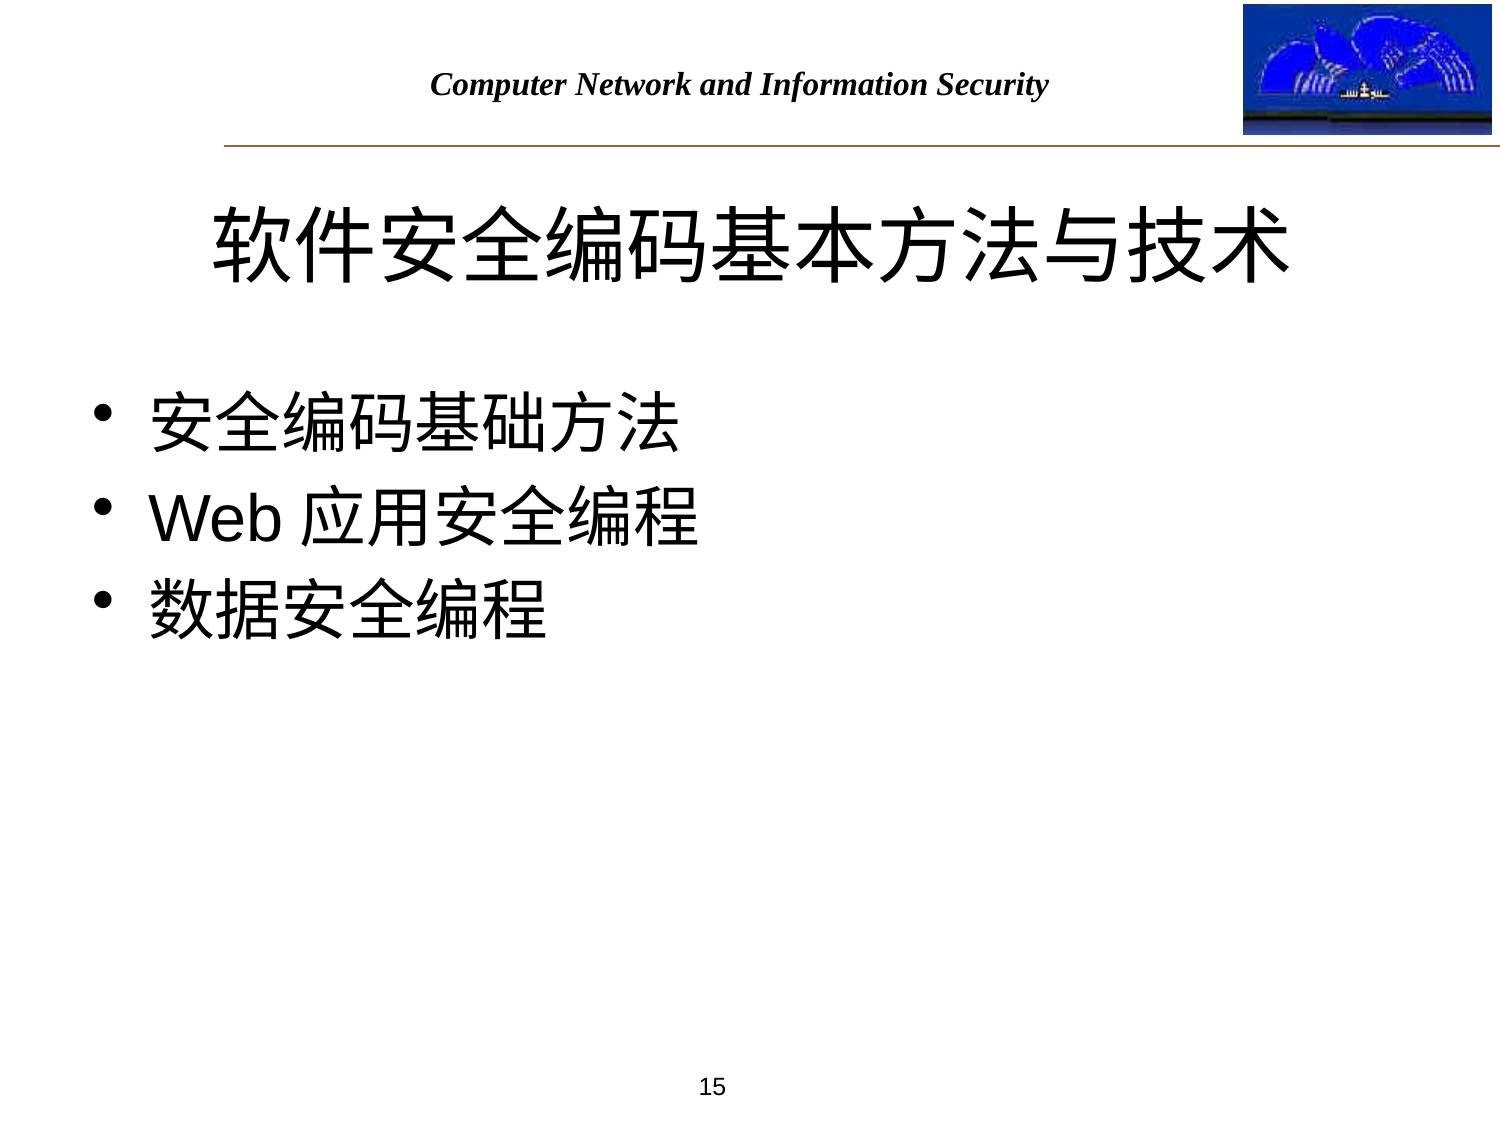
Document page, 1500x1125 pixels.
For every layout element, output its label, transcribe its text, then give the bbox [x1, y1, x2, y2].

text_box 15 [537, 1062, 888, 1111]
list 安全编码基础方法 Web应用安全编程 数据安全编程 [76, 373, 1427, 929]
title 软件安全编码基本方法与技术 [76, 184, 1427, 302]
